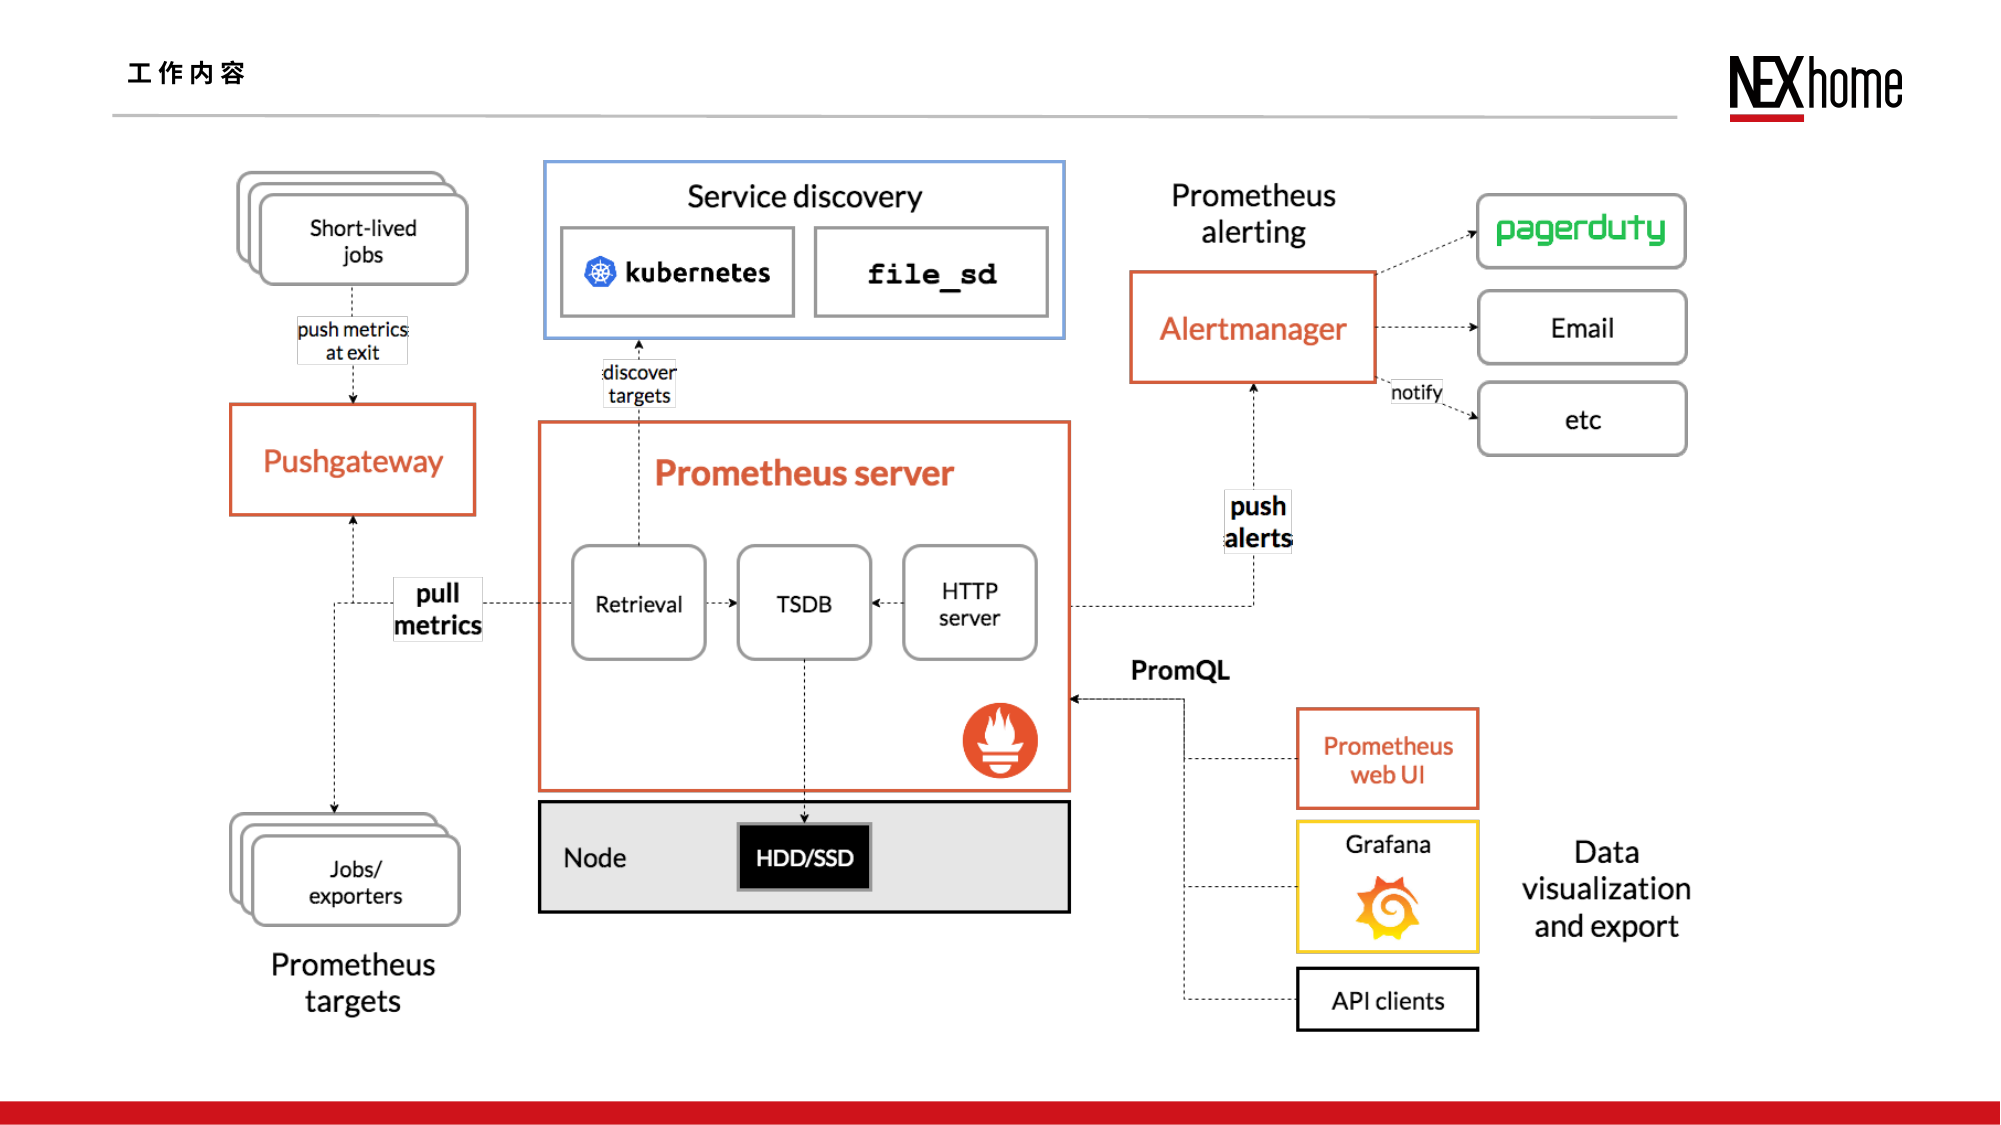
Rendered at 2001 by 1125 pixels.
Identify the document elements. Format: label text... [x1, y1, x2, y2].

text_box [0, 1100, 2000, 1125]
picture [1730, 56, 1902, 122]
picture [229, 160, 1720, 1055]
title 工作内容 [112, 50, 1838, 96]
